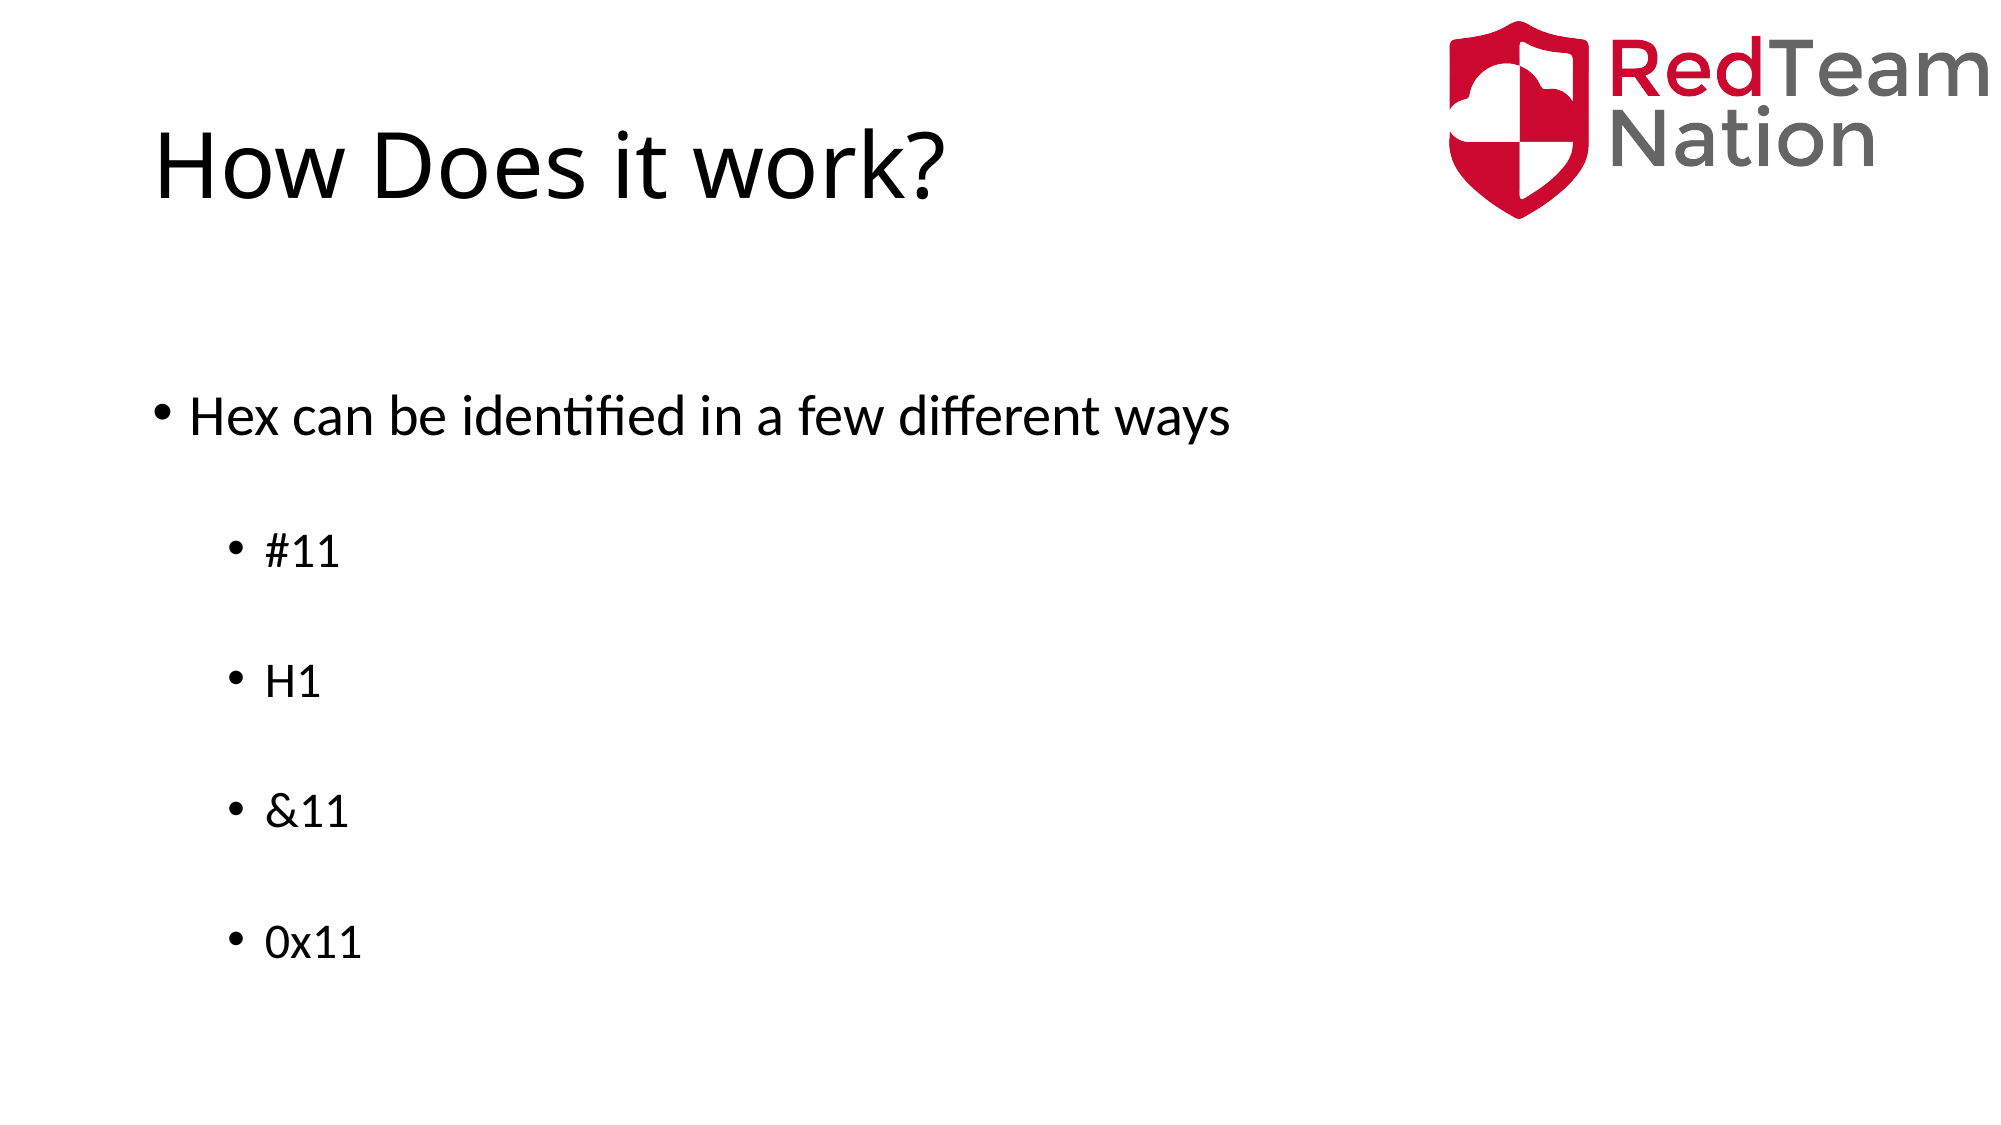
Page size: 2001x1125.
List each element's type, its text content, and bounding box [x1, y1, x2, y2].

picture [1449, 21, 1988, 220]
list Hex can be identified in a few different ways #11 H1 &11 0x11 [137, 299, 1863, 1014]
title How Does it work? [137, 59, 1863, 278]
